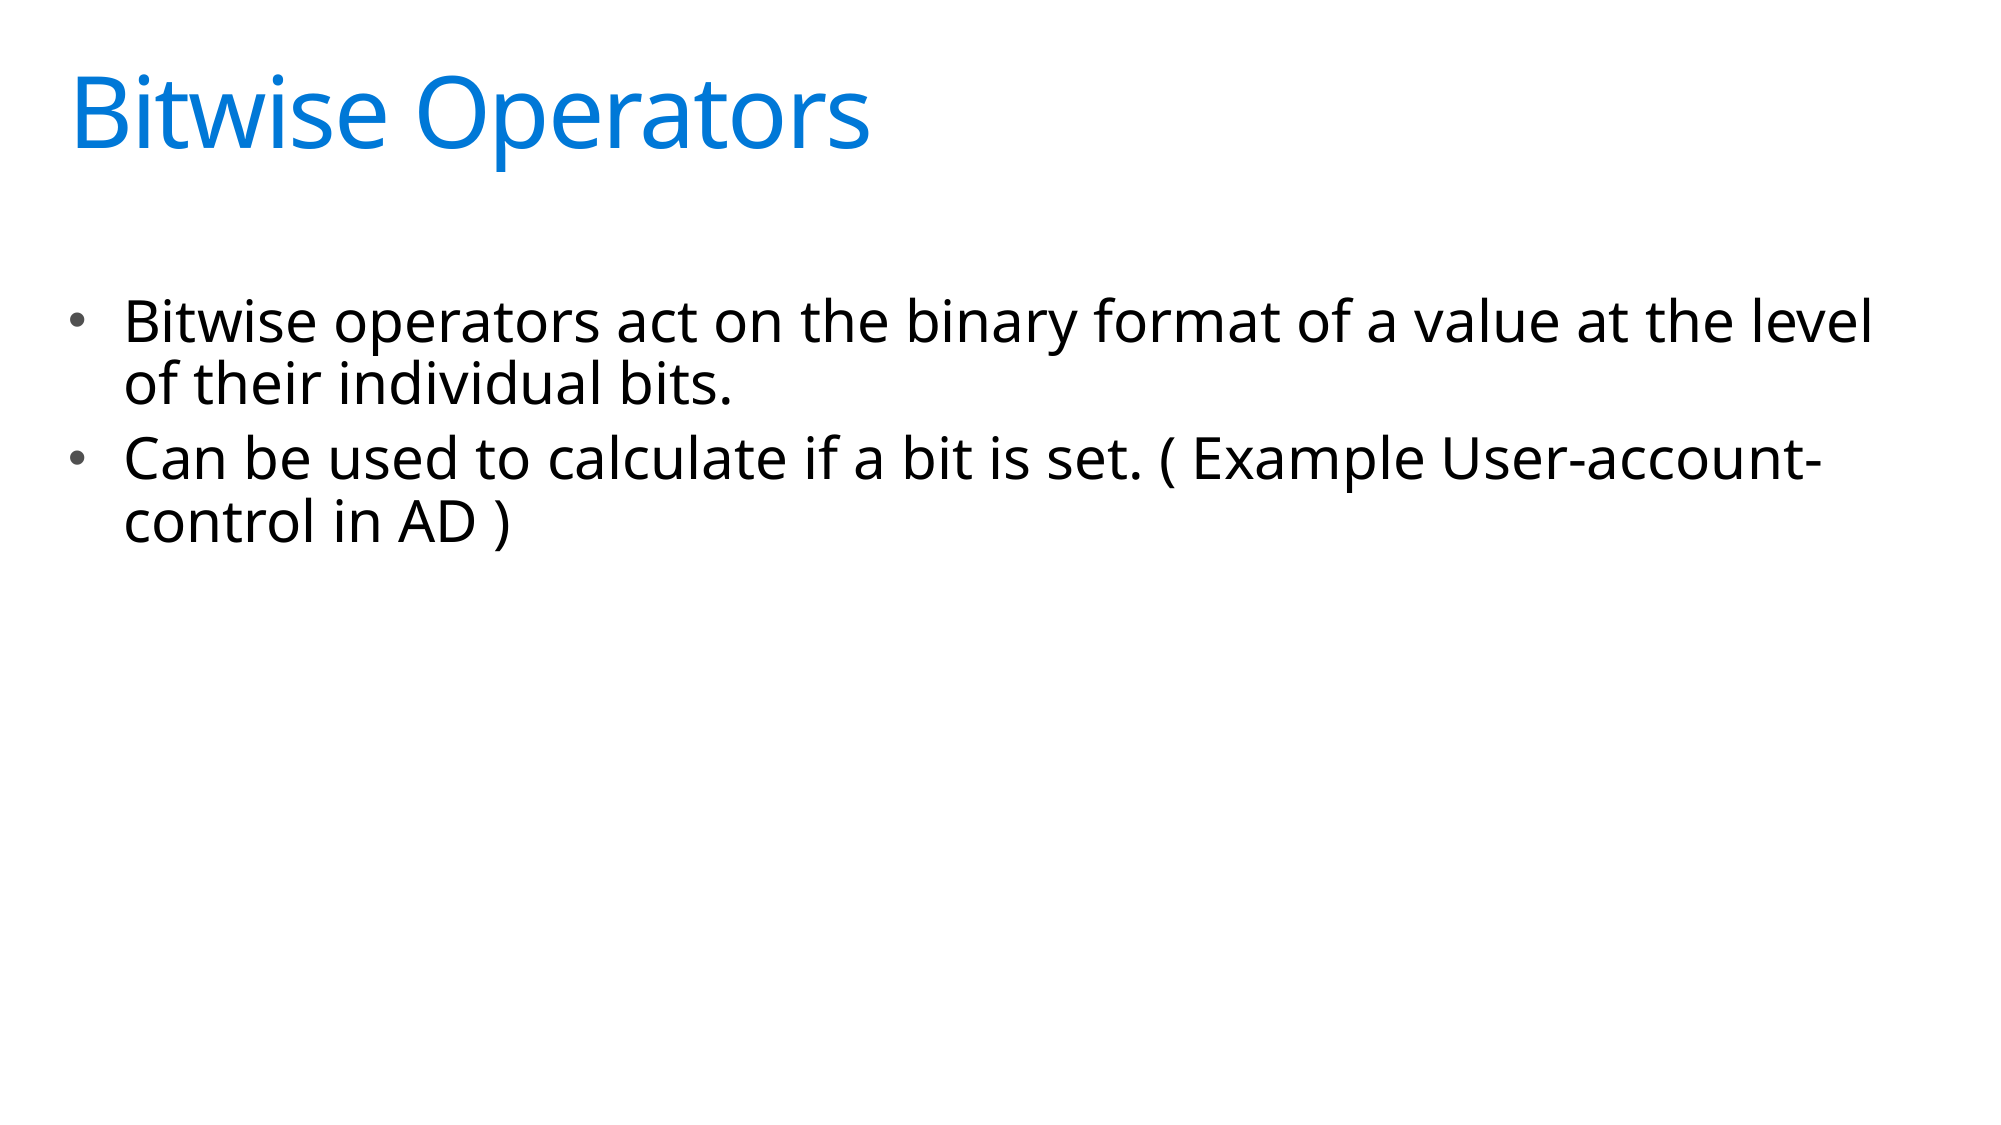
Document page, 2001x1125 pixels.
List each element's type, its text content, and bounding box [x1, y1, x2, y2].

title Bitwise Operators [44, 47, 1957, 196]
list Bitwise operators act on the binary format of a value at the level of their individual bits. Can be used to calculate if a bit is set. ( Example User-account-control in AD ) [44, 196, 1956, 572]
